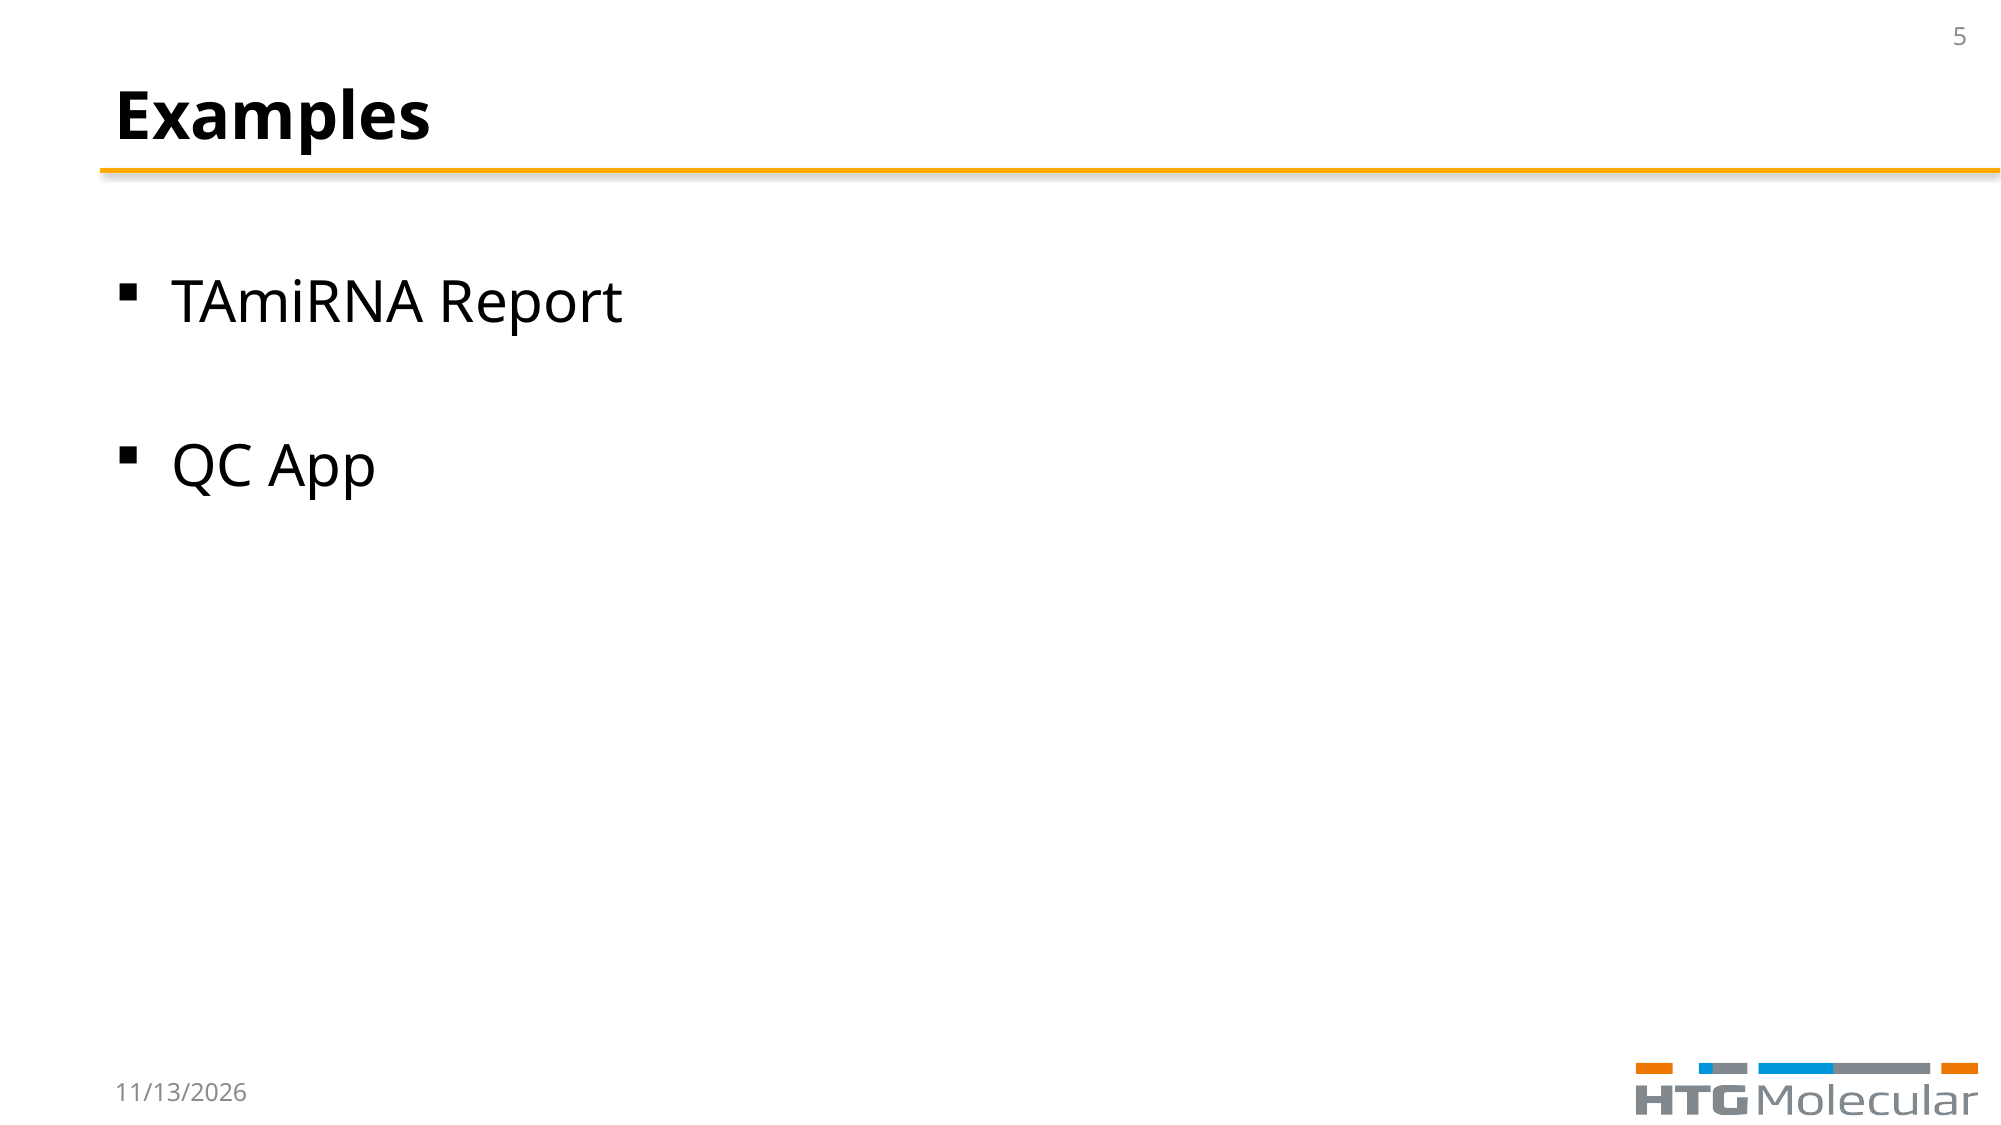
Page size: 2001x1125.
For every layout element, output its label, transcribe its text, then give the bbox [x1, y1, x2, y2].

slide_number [99, 1071, 567, 1117]
slide_number 5 [1515, 7, 1983, 68]
list TAmiRNA Report QC App [99, 175, 1900, 1057]
title Examples [99, 22, 1900, 160]
picture [1631, 1059, 1983, 1119]
